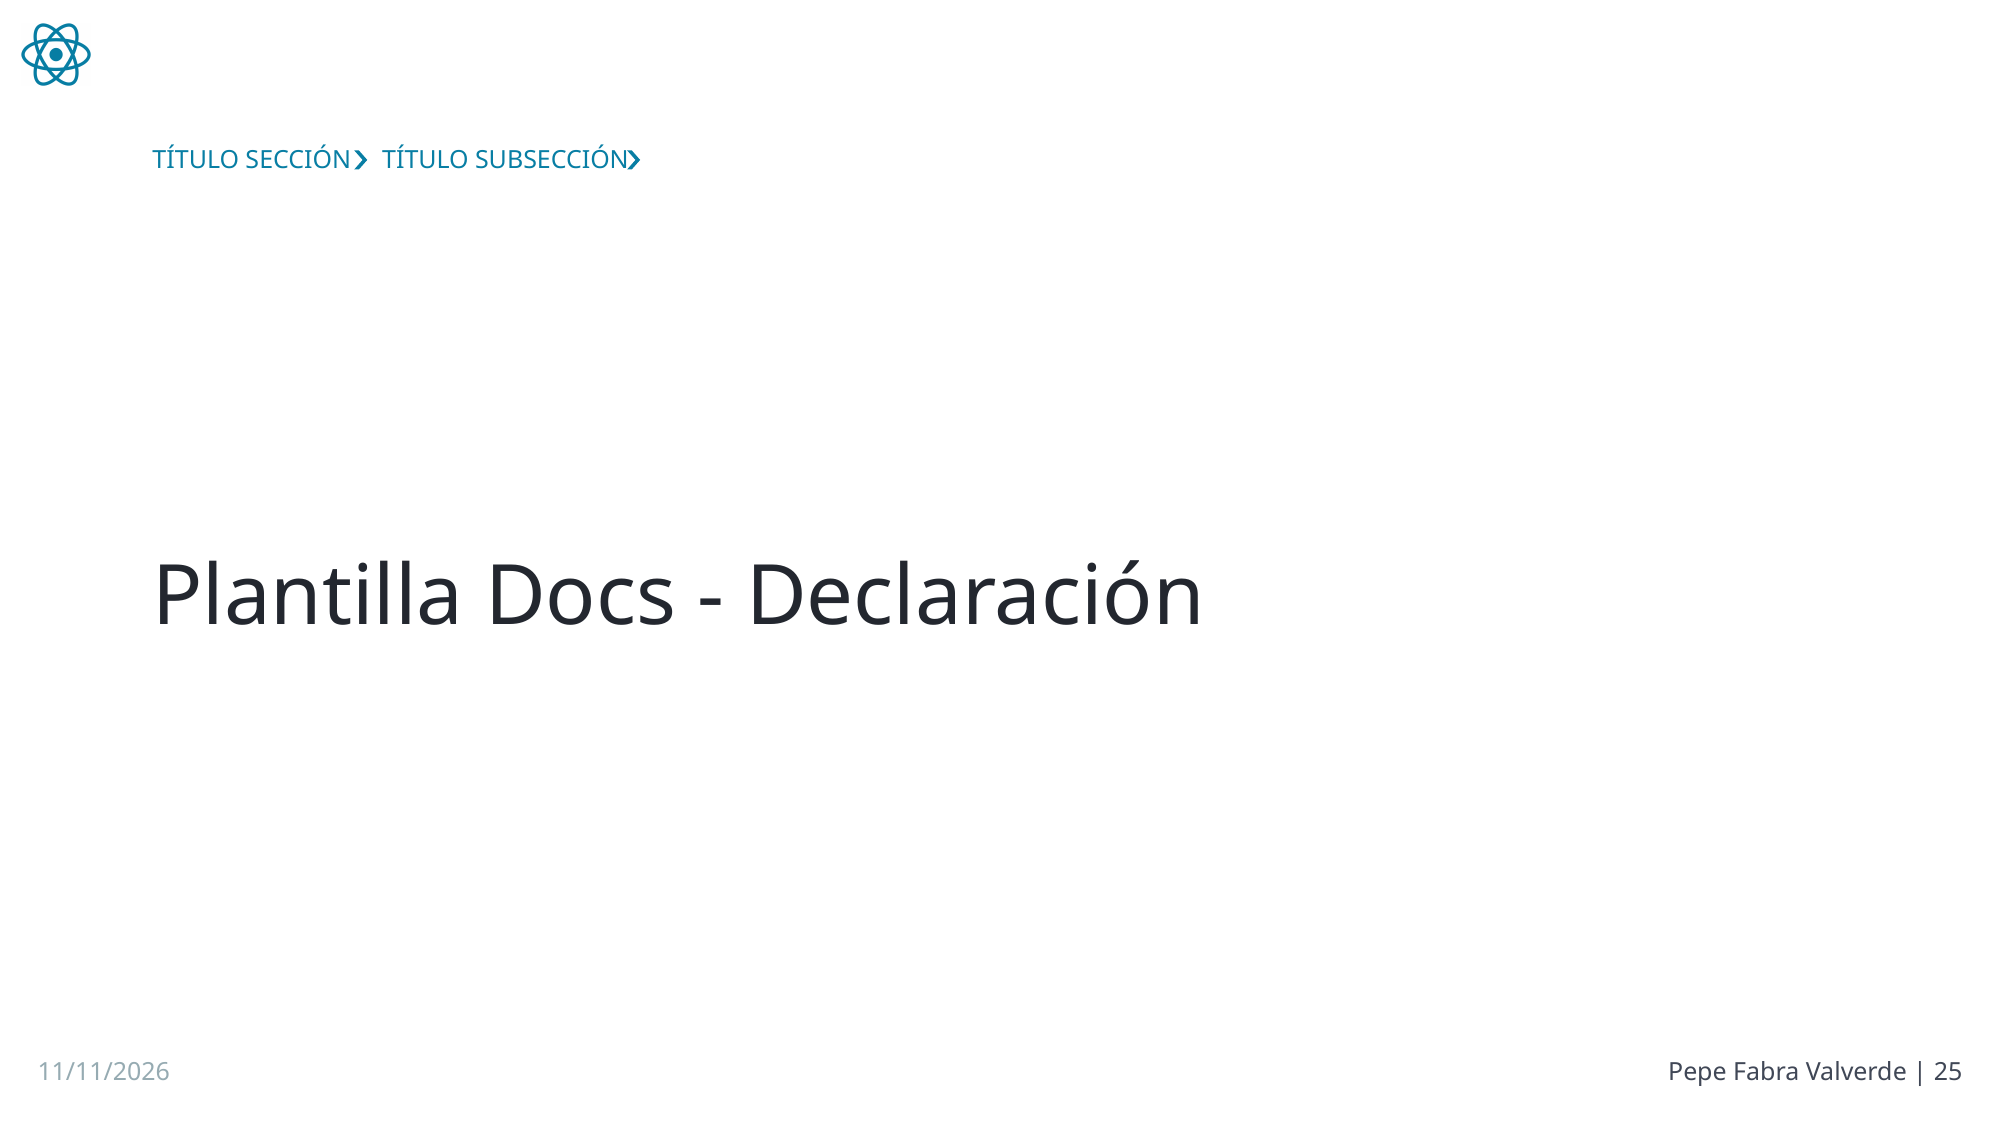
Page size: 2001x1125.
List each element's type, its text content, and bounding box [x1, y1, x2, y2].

picture [21, 58, 39, 86]
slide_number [22, 1042, 192, 1103]
text_box TÍTULO SECCIÓN [137, 132, 367, 182]
picture [21, 23, 39, 51]
picture [73, 59, 91, 86]
picture [48, 23, 64, 28]
picture [60, 27, 75, 40]
picture [60, 69, 75, 82]
text_box TÍTULO SUBSECCIÓN [367, 132, 708, 182]
picture [75, 46, 87, 63]
text_box [624, 149, 642, 171]
picture [37, 27, 52, 40]
picture [42, 42, 70, 67]
slide_number 25 [1527, 1042, 1978, 1103]
picture [37, 70, 52, 82]
picture [73, 23, 91, 50]
text_box [351, 149, 367, 171]
picture [48, 82, 64, 86]
title Plantilla Docs - Declaración [137, 181, 1863, 1014]
picture [25, 46, 37, 63]
